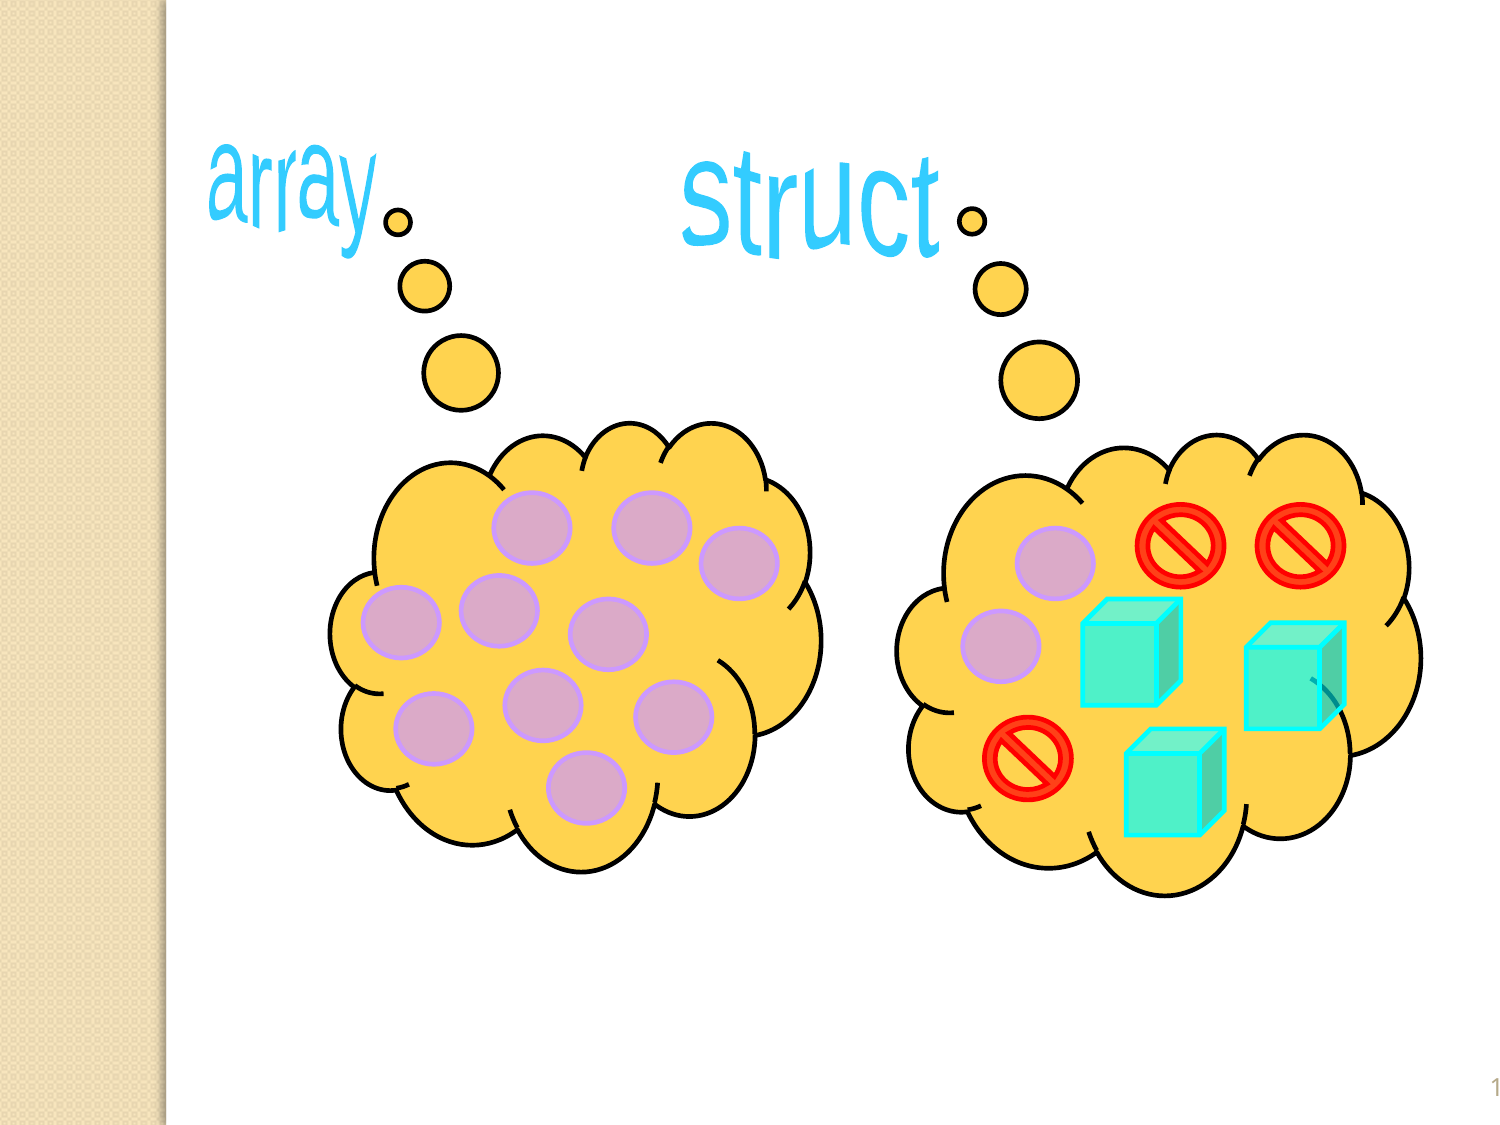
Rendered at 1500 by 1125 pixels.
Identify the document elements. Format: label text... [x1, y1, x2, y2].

text_box [399, 261, 450, 312]
text_box [896, 523, 955, 812]
text_box [519, 834, 643, 873]
text_box [433, 834, 512, 846]
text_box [962, 504, 1345, 836]
text_box [1000, 341, 1078, 419]
text_box [970, 435, 1421, 756]
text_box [362, 492, 778, 824]
slide_number 13 [1466, 1034, 1500, 1113]
text_box [397, 423, 822, 723]
text_box [385, 209, 411, 235]
text_box [959, 208, 985, 235]
text_box [975, 263, 1027, 315]
text_box [329, 580, 355, 773]
text_box [992, 846, 1237, 896]
text_box [423, 335, 499, 411]
